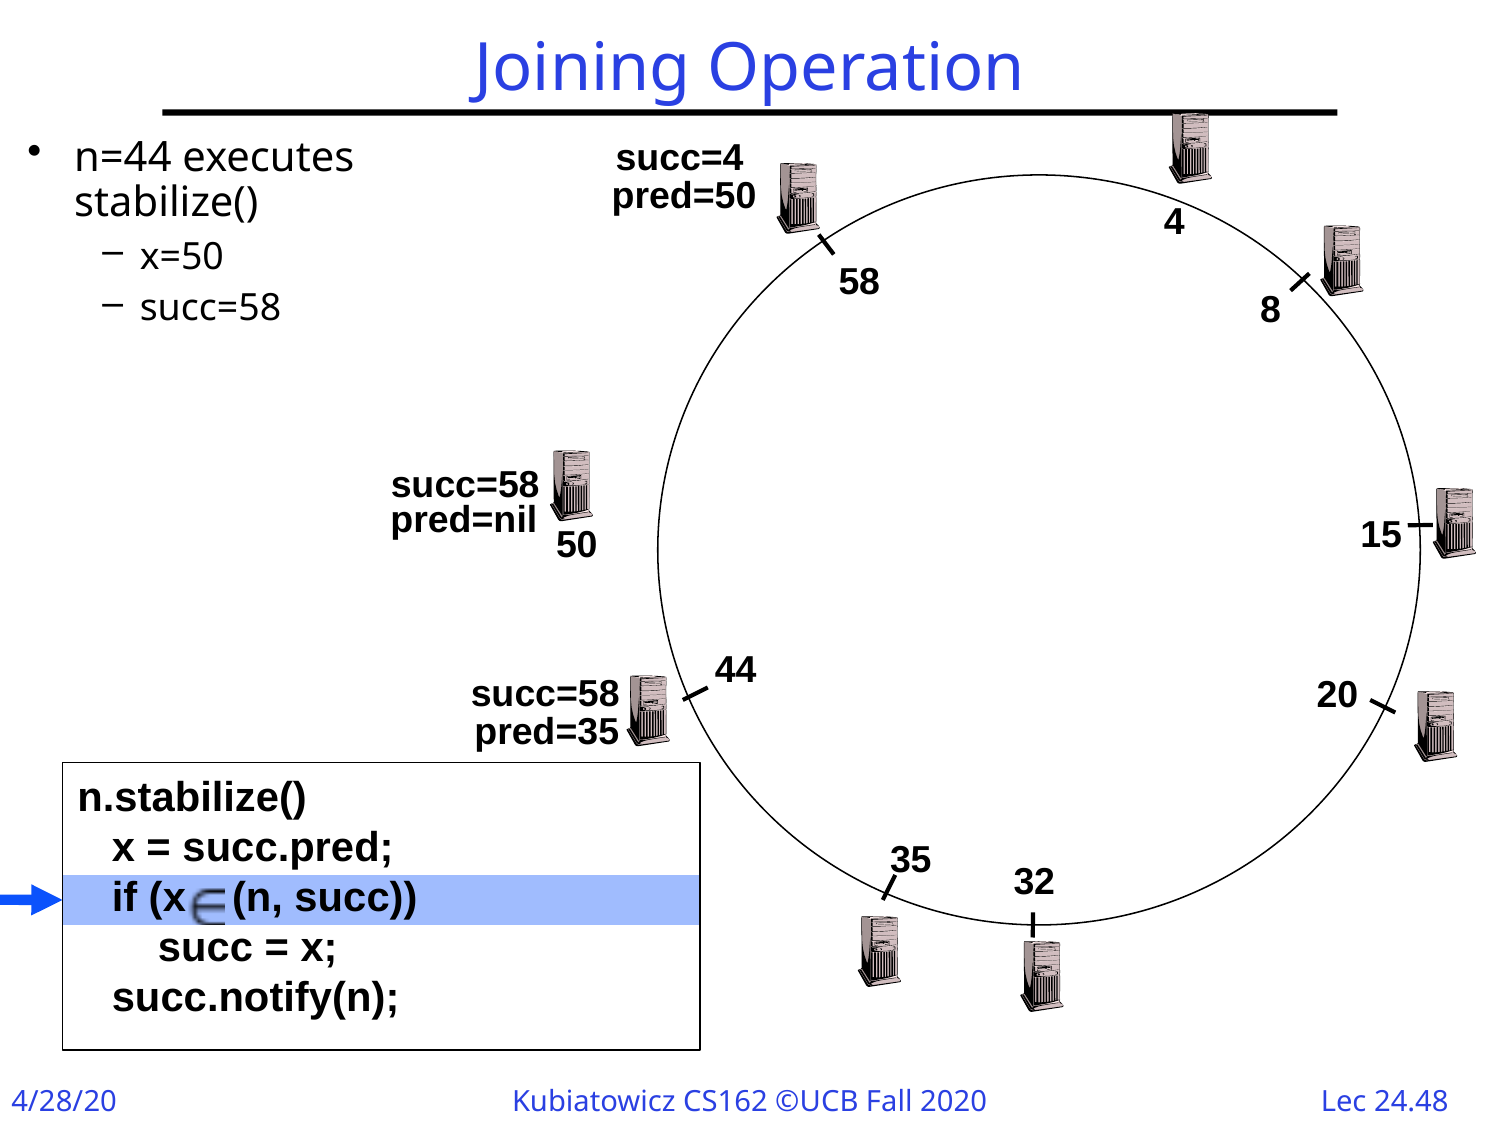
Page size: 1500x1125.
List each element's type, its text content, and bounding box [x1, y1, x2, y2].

text_box [324, 424, 1100, 993]
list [549, 449, 594, 523]
picture [1020, 940, 1065, 1013]
text_box 8 [1245, 277, 1297, 338]
text_box succ=58 [493, 452, 545, 512]
text_box 4 [1148, 189, 1200, 250]
picture [1413, 690, 1459, 763]
text_box n=44 executes stabilize() x=50 succ=58 [12, 128, 493, 925]
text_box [187, 887, 226, 926]
title Joining Operation [162, 24, 1338, 113]
picture [857, 915, 902, 988]
text_box 15 [1345, 502, 1418, 563]
text_box [679, 174, 1421, 921]
text_box 58 [823, 249, 896, 310]
picture [1320, 224, 1365, 298]
text_box succ=4 [600, 125, 759, 163]
picture [626, 674, 671, 748]
picture [776, 162, 821, 235]
picture [1432, 487, 1477, 560]
text_box pred=50 [596, 163, 772, 223]
text_box n.stabilize() x = succ.pred; if (x (n, succ)) succ = x; succ.notify(n); [62, 925, 700, 1050]
picture [1168, 112, 1213, 185]
text_box 20 [1301, 662, 1374, 723]
